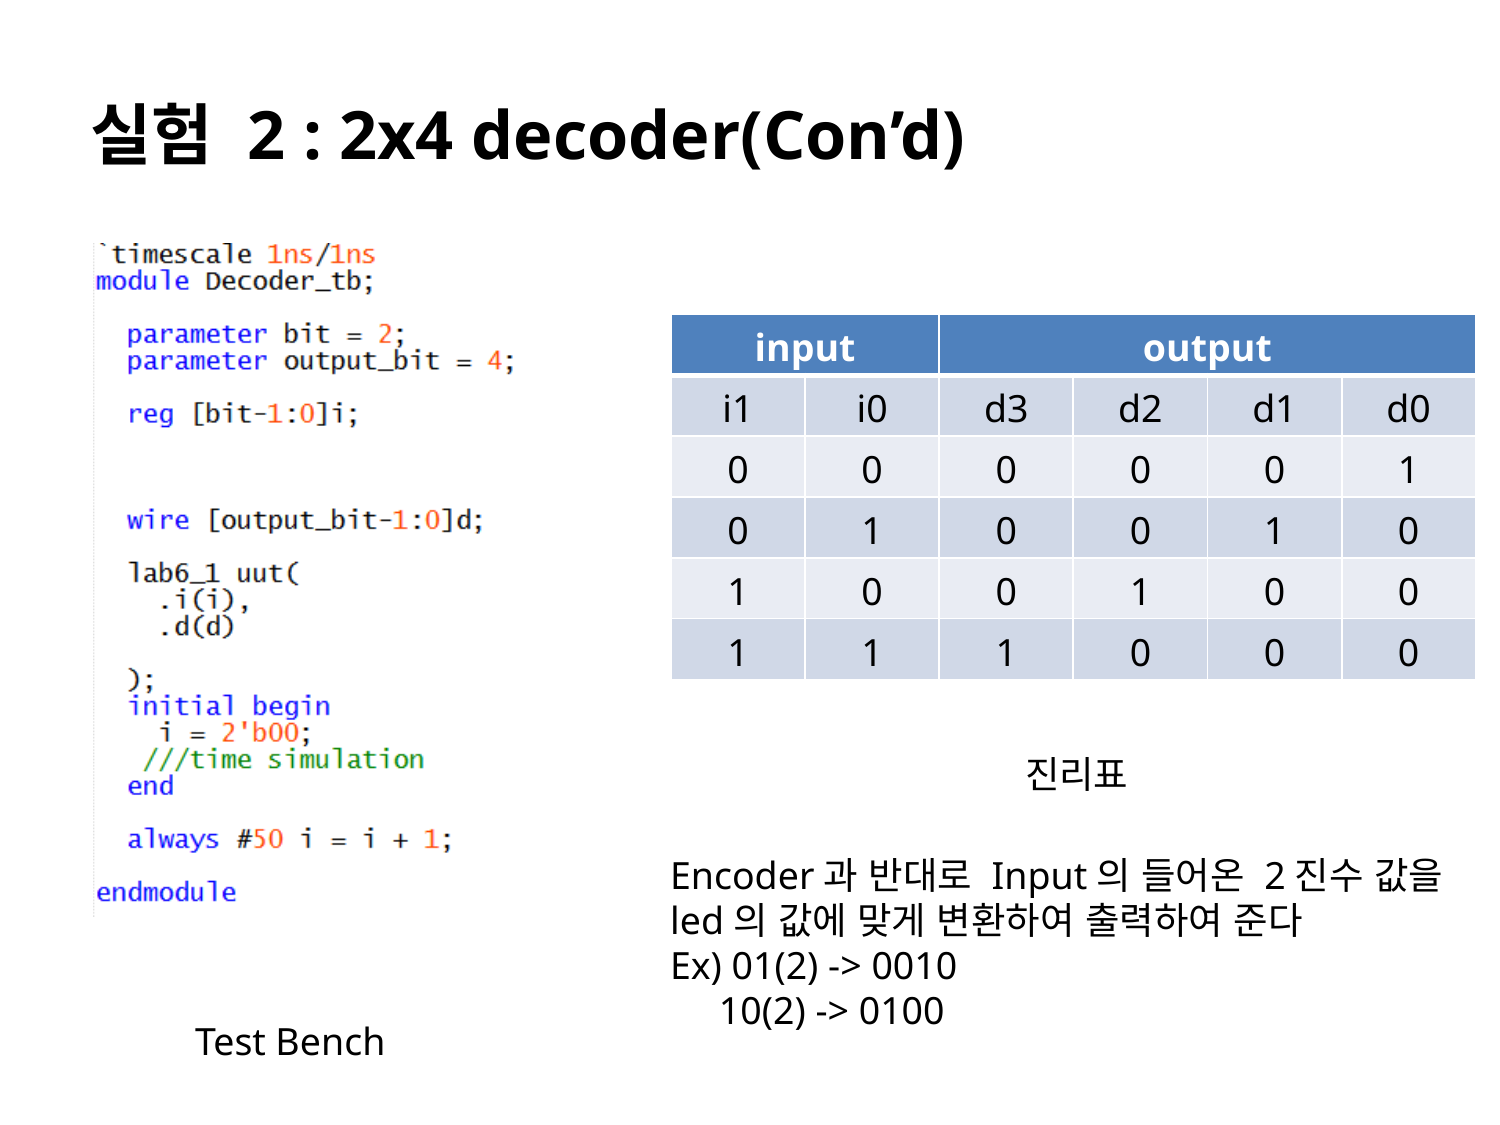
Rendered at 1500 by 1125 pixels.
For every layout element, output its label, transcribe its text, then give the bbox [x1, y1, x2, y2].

table_cell 0 [806, 437, 938, 496]
table_header input [672, 315, 938, 373]
table_cell 0 [672, 498, 804, 557]
table_cell 0 [1208, 619, 1341, 679]
table_cell 0 [940, 437, 1072, 496]
table_header output [940, 315, 1475, 373]
table_cell 1 [940, 619, 1072, 679]
table_cell 0 [940, 498, 1072, 557]
table_cell 0 [1343, 498, 1475, 557]
text_box Encoder과 반대로 Input의 들어온 2진수 값을 led의 값에 맞게 변환하여 출력하여 준다 Ex) 01(2) -> 0010 10(2) -> 0100 [655, 844, 1481, 1040]
table_cell d1 [1208, 378, 1341, 435]
table_cell 1 [1074, 559, 1207, 618]
table_cell 0 [1343, 619, 1475, 679]
table_cell d0 [1343, 378, 1475, 435]
table_cell i0 [806, 378, 938, 435]
table_cell 0 [1074, 498, 1207, 557]
table_cell 0 [1343, 559, 1475, 618]
title 실험 2 : 2x4 decoder(Con’d) [75, 45, 1425, 197]
table_cell 0 [1074, 619, 1207, 679]
picture [93, 243, 527, 918]
table_cell 1 [672, 619, 804, 679]
table_cell 1 [1343, 437, 1475, 496]
table_cell 0 [672, 437, 804, 496]
table_cell 0 [1074, 437, 1207, 496]
table_cell 0 [1208, 437, 1341, 496]
table_cell 1 [806, 619, 938, 679]
table_cell 0 [940, 559, 1072, 618]
text_box Test Bench [180, 1011, 401, 1071]
table_cell d2 [1074, 378, 1207, 435]
table_cell 1 [1208, 498, 1341, 557]
table_cell 0 [806, 559, 938, 618]
text_box 진리표 [1010, 743, 1144, 804]
table_cell 0 [1208, 559, 1341, 618]
table_cell i1 [672, 378, 804, 435]
table_cell 1 [806, 498, 938, 557]
table_cell d3 [940, 378, 1072, 435]
table_cell 1 [672, 559, 804, 618]
